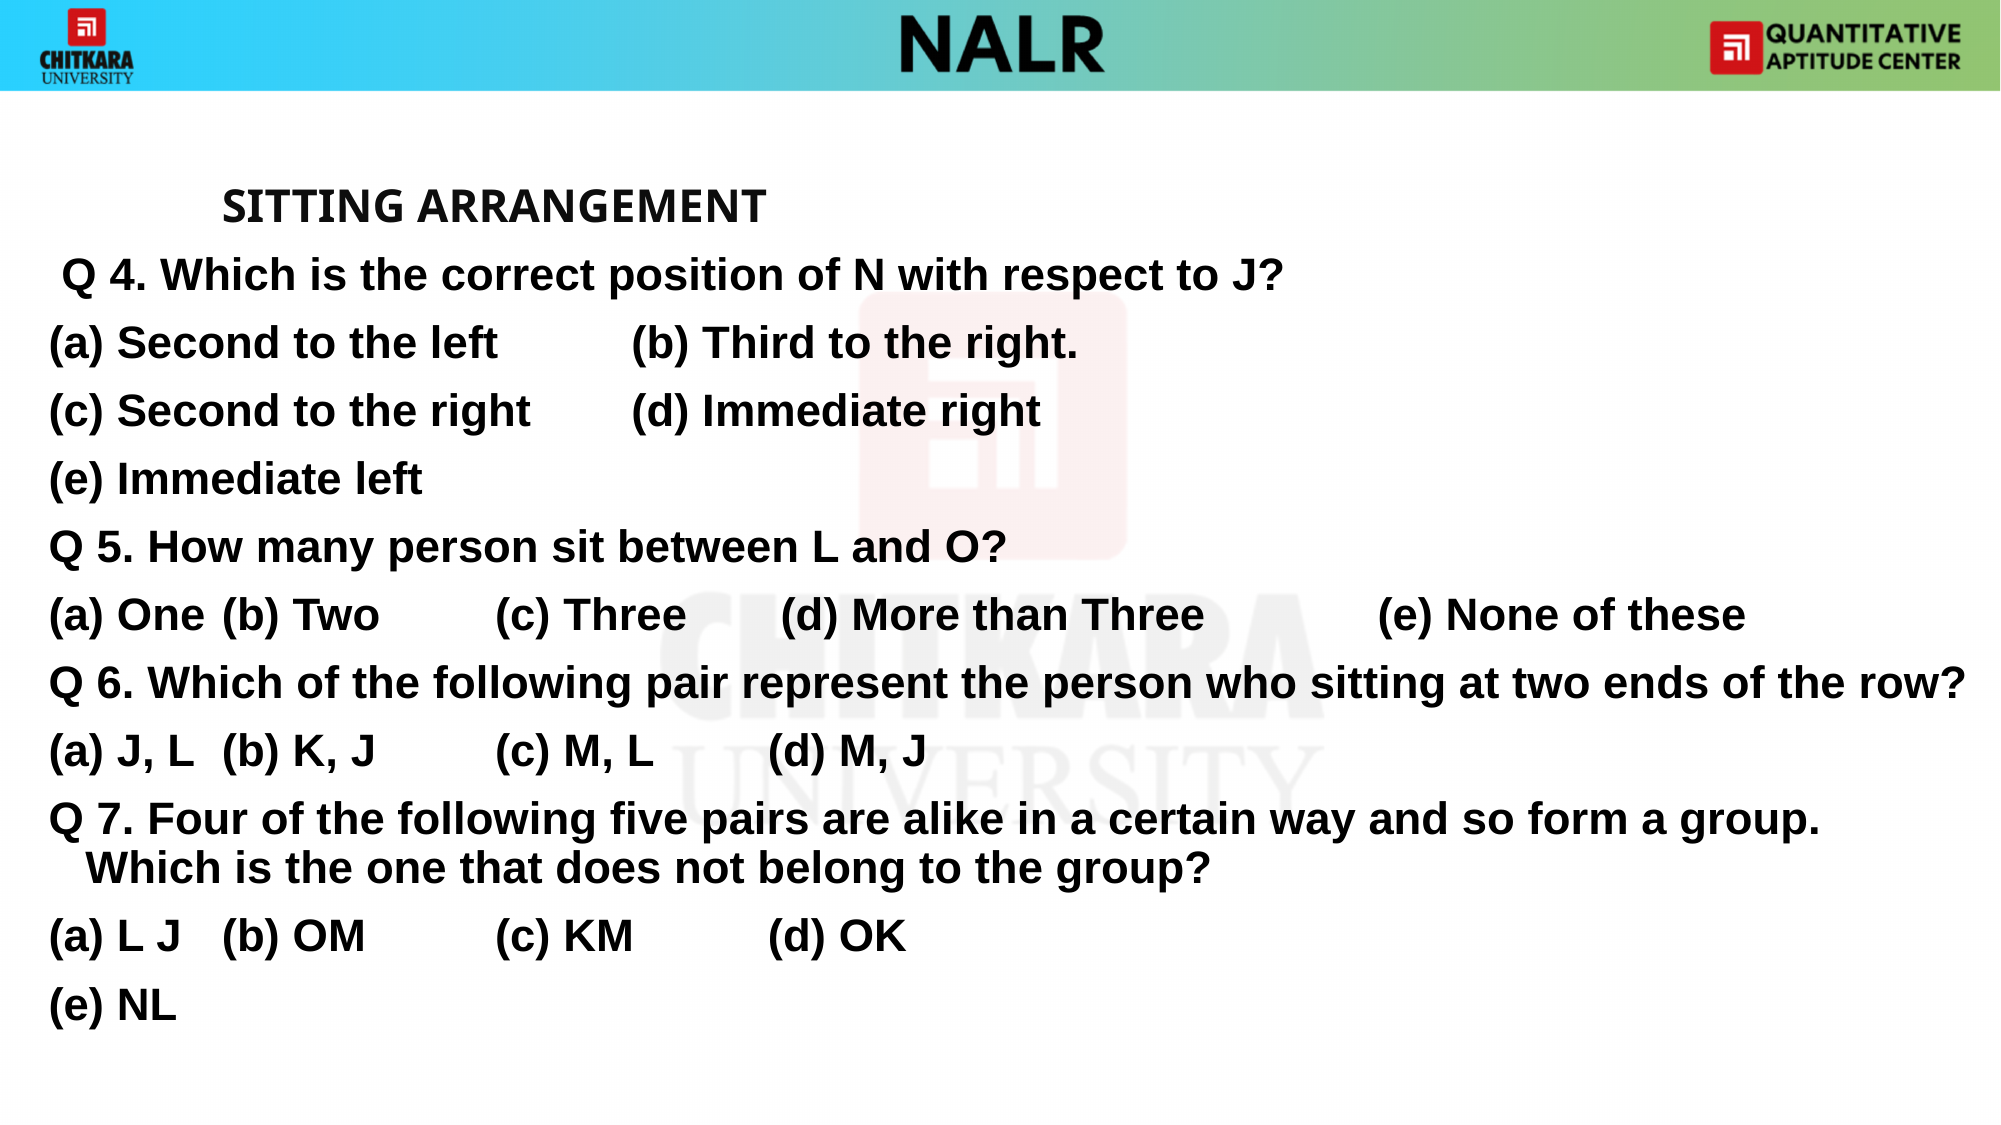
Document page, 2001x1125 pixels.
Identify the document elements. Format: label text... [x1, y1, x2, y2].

list SITTING ARRANGEMENT Q 4. Which is the correct position of N with respect to J? (a) Second to the left (b) Third to the right. (c) Second to the right (d) Immediate right (e) Immediate left Q 5. How many person sit between L and O? (a) One (b) Two (c) Three (d) More than Three (e) None of these Q 6. Which of the following pair represent the person who sitting at two ends of the row? (a) J, L (b) K, J (c) M, L (d) M, J Q 7. Four of the following five pairs are alike in a certain way and so form a group. Which is the one that does not belong to the group? (a) L J (b) OM (c) KM (d) OK (e) NL [33, 175, 1986, 1053]
picture [0, 0, 2001, 1125]
